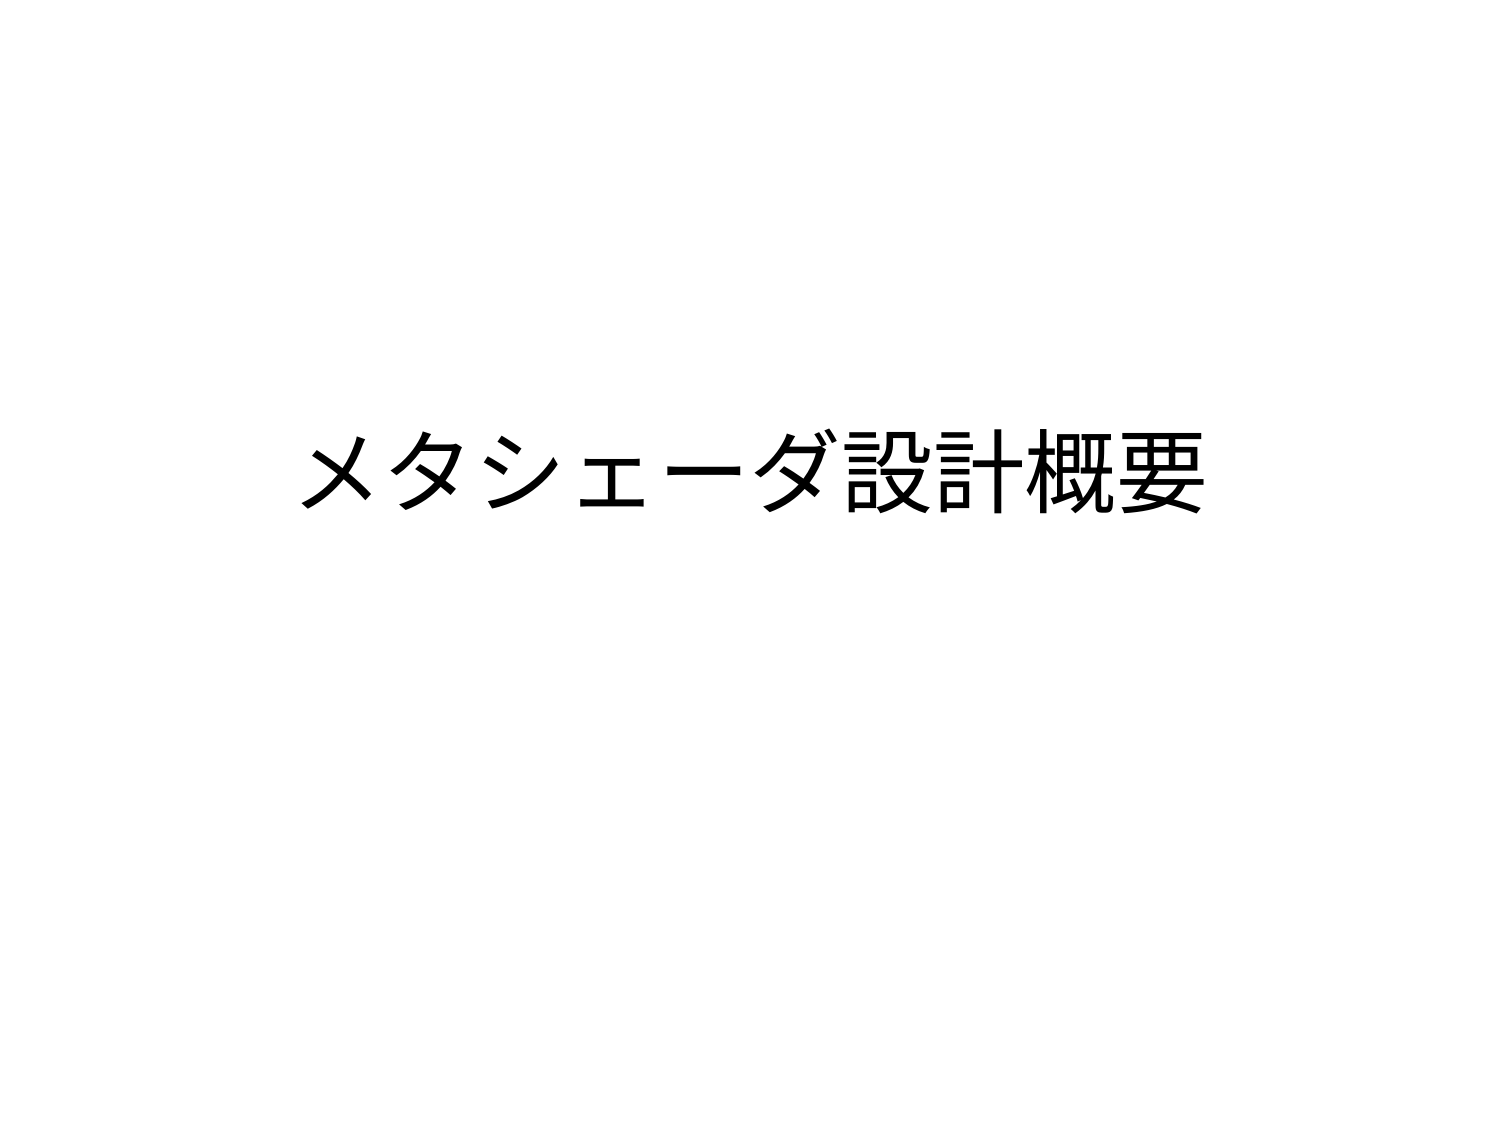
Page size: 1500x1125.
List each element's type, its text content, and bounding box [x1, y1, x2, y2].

title メタシェーダ設計概要 [112, 349, 1388, 591]
